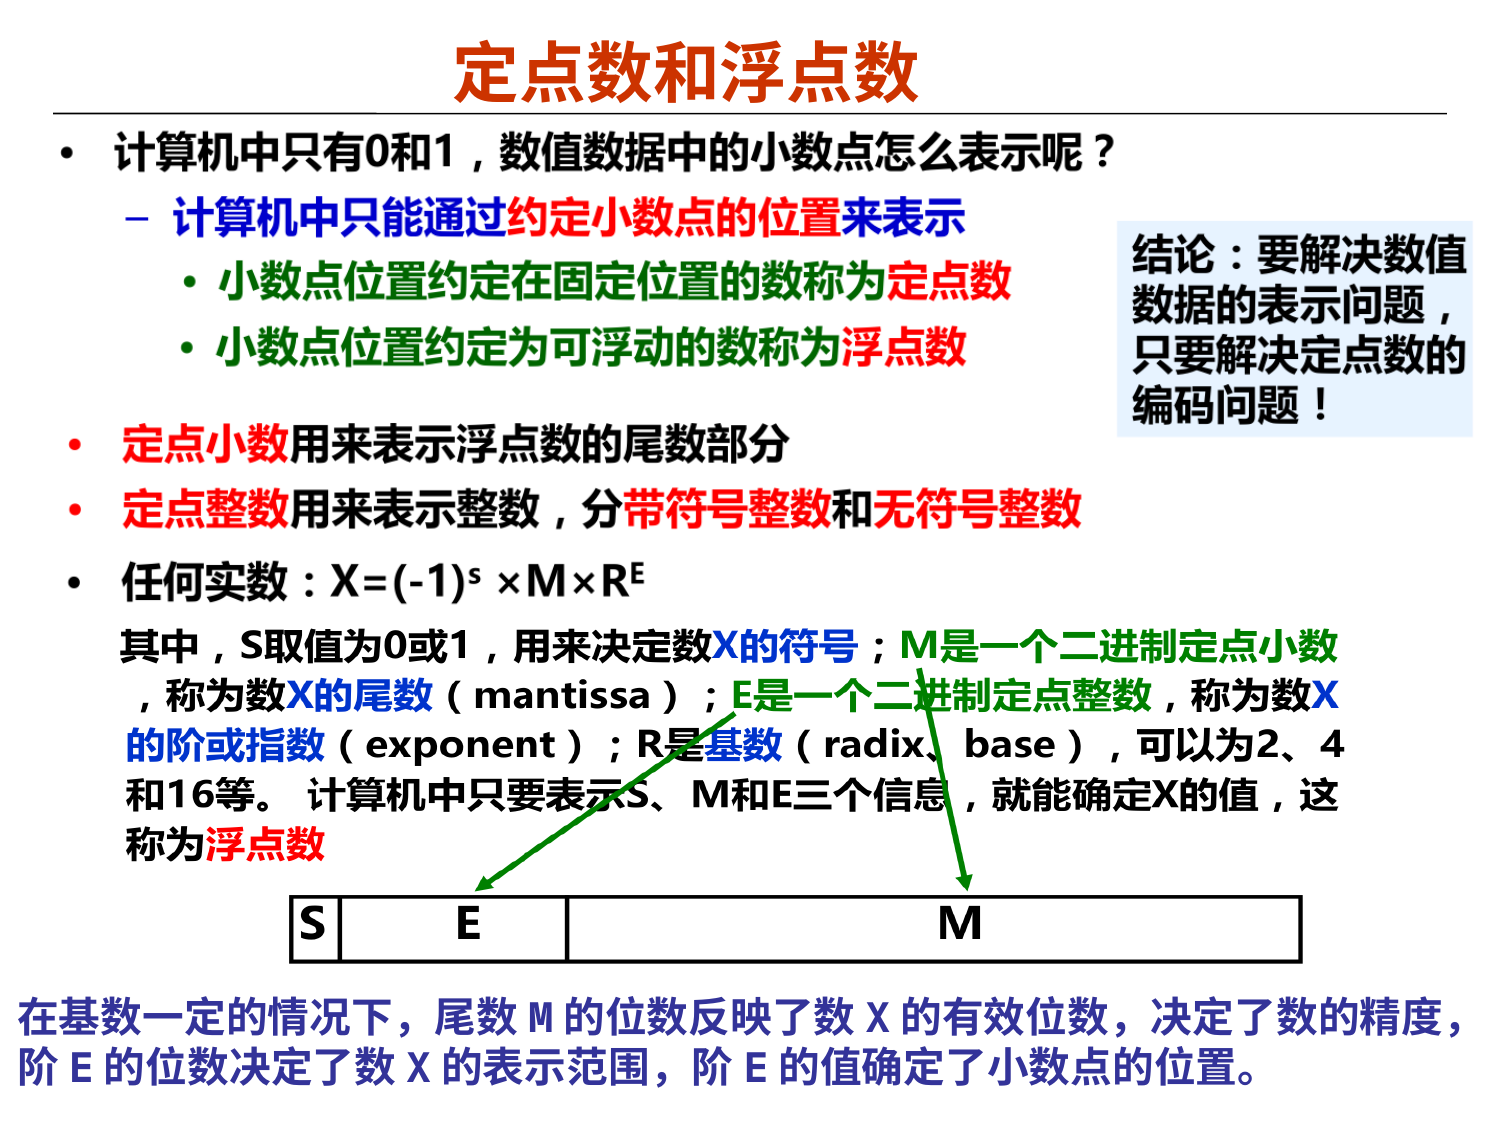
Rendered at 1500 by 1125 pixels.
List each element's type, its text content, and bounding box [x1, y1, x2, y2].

picture [63, 421, 803, 471]
picture [1111, 200, 1481, 448]
picture [122, 193, 972, 246]
picture [107, 621, 1360, 969]
picture [55, 548, 654, 616]
picture [55, 119, 1124, 182]
text_box 定点数和浮点数 [438, 23, 974, 117]
picture [181, 252, 1023, 309]
text_box 在基数一定的情况下，尾数M的位数反映了数X的有效位数，决定了数的精度， 阶E的位数决定了数X的表示范围，阶E的值确定了小数点的位置。 [2, 983, 1500, 1099]
picture [55, 482, 1087, 537]
picture [173, 318, 975, 374]
